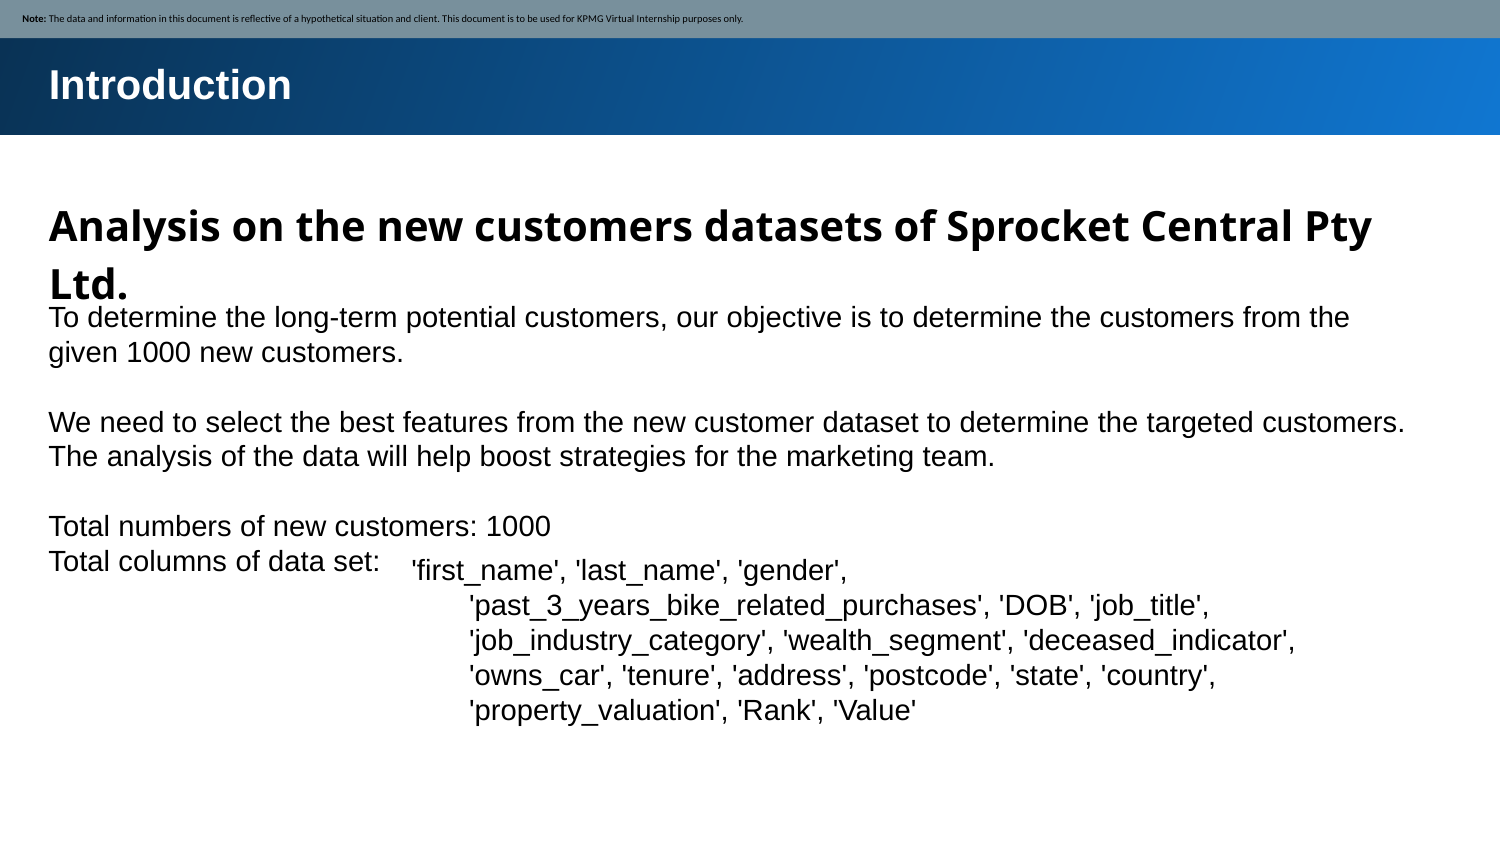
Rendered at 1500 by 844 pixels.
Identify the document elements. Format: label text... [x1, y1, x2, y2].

text_box Analysis on the new customers datasets of Sprocket Central Pty Ltd. [33, 177, 1439, 290]
text_box [0, 39, 1500, 135]
text_box To determine the long-term potential customers, our objective is to determine the customers from the given 1000 new customers. We need to select the best features from the new customer dataset to determine the targeted customers. The analysis of the data will help boost strategies for the marketing team. Total numbers of new customers: 1000 Total columns of data set: [33, 290, 1439, 620]
text_box 'first_name', 'last_name', 'gender', 'past_3_years_bike_related_purchases', 'DOB', 'job_title', 'job_industry_category', 'wealth_segment', 'deceased_indicator', 'owns_car', 'tenure', 'address', 'postcode', 'state', 'country', 'property_valuation', 'Rank', 'Value' [396, 543, 1361, 734]
text_box Note: The data and information in this document is reflective of a hypothetical situation and client. This document is to be used for KPMG Virtual Internship purposes only. [0, 0, 1500, 39]
text_box Introduction [33, 43, 1439, 124]
